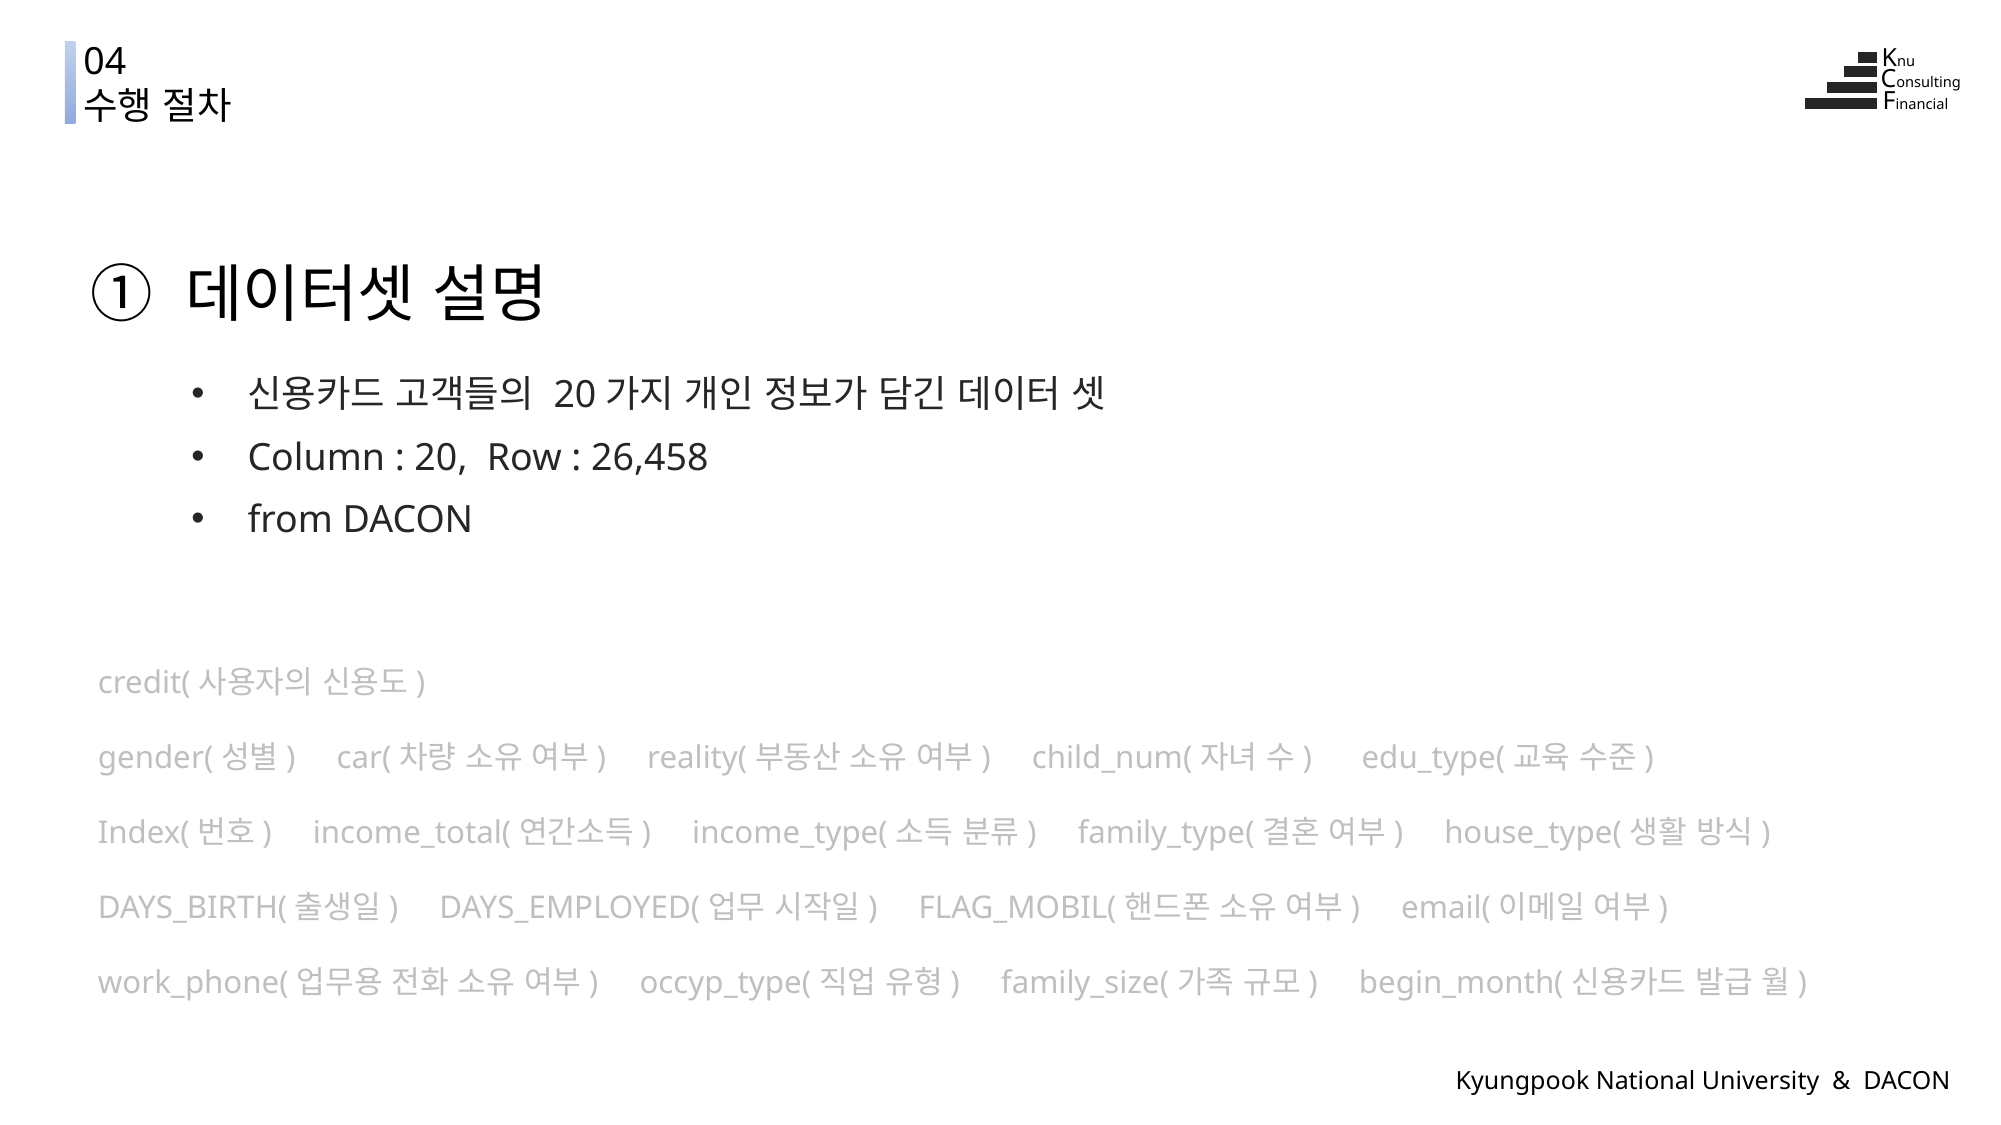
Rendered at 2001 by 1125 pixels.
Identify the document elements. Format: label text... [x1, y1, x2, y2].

text_box credit(사용자의 신용도) gender(성별) car(차량 소유 여부) reality(부동산 소유 여부) child_num(자녀 수) edu_type(교육 수준) Index(번호) income_total(연간소득) income_type(소득 분류) family_type(결혼 여부) house_type(생활 방식) DAYS_BIRTH(출생일) DAYS_EMPLOYED(업무 시작일) FLAG_MOBIL(핸드폰 소유 여부) email(이메일 여부) work_phone(업무용 전화 소유 여부) occyp_type(직업 유형) family_size(가족 규모) begin_month(신용카드 발급 월) [83, 654, 2000, 1007]
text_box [64, 29, 391, 136]
text_box 신용카드 고객들의 20가지 개인 정보가 담긴 데이터 셋 Column : 20, Row : 26,458 from DACON [176, 362, 1592, 611]
text_box ① 데이터셋 설명 [75, 246, 588, 337]
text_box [1805, 34, 2000, 123]
text_box Kyungpook National University & DACON [1440, 1057, 2000, 1103]
